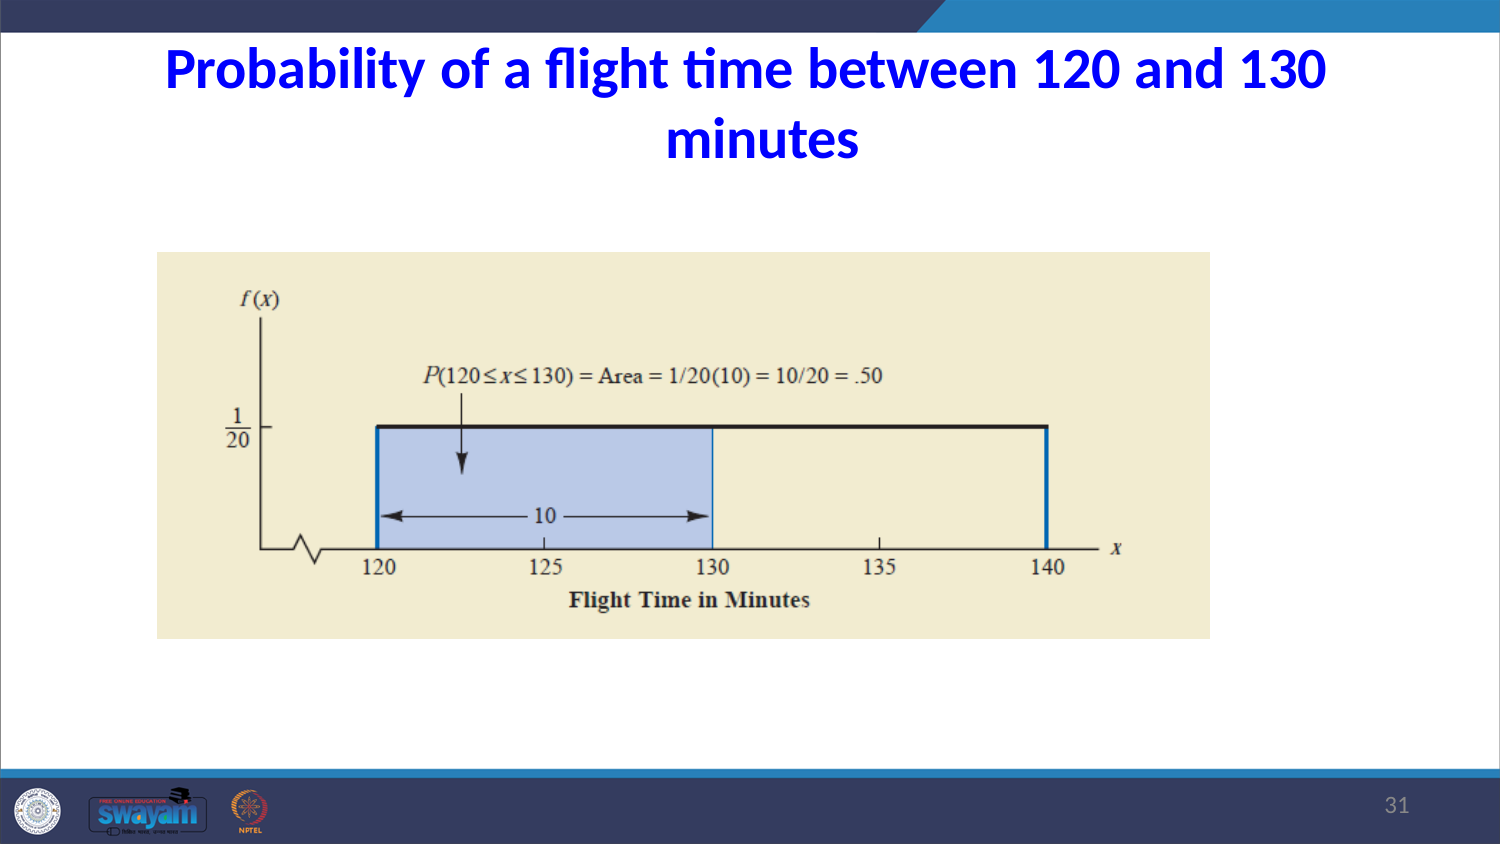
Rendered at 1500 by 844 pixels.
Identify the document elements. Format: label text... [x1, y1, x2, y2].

picture [0, 0, 1500, 844]
title Probability of a flight time between 120 and 130 minutes [163, 28, 1337, 172]
slide_number 31 [1379, 790, 1419, 844]
